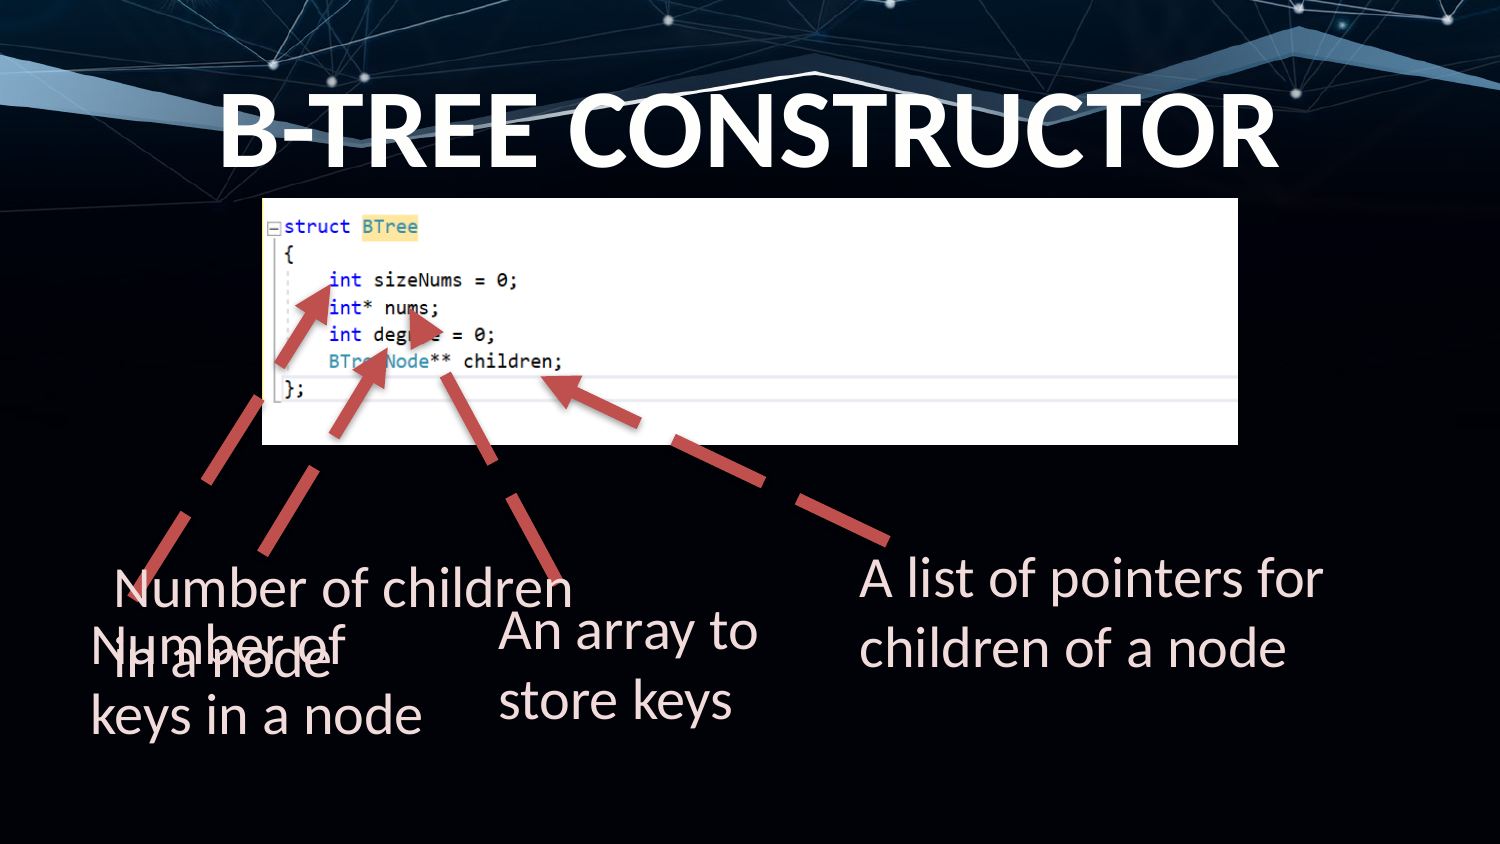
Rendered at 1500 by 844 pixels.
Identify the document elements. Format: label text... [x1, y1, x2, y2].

picture [0, 0, 1500, 844]
text_box A list of pointers for children of a node [845, 531, 1387, 687]
text_box An array to store keys [483, 583, 858, 739]
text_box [132, 283, 331, 600]
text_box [540, 376, 889, 543]
text_box B-TREE CONSTRUCTOR [202, 47, 1298, 198]
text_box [409, 307, 559, 585]
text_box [262, 347, 388, 555]
text_box Number of children in a node [98, 541, 612, 697]
text_box Number of keys in a node [75, 598, 450, 754]
